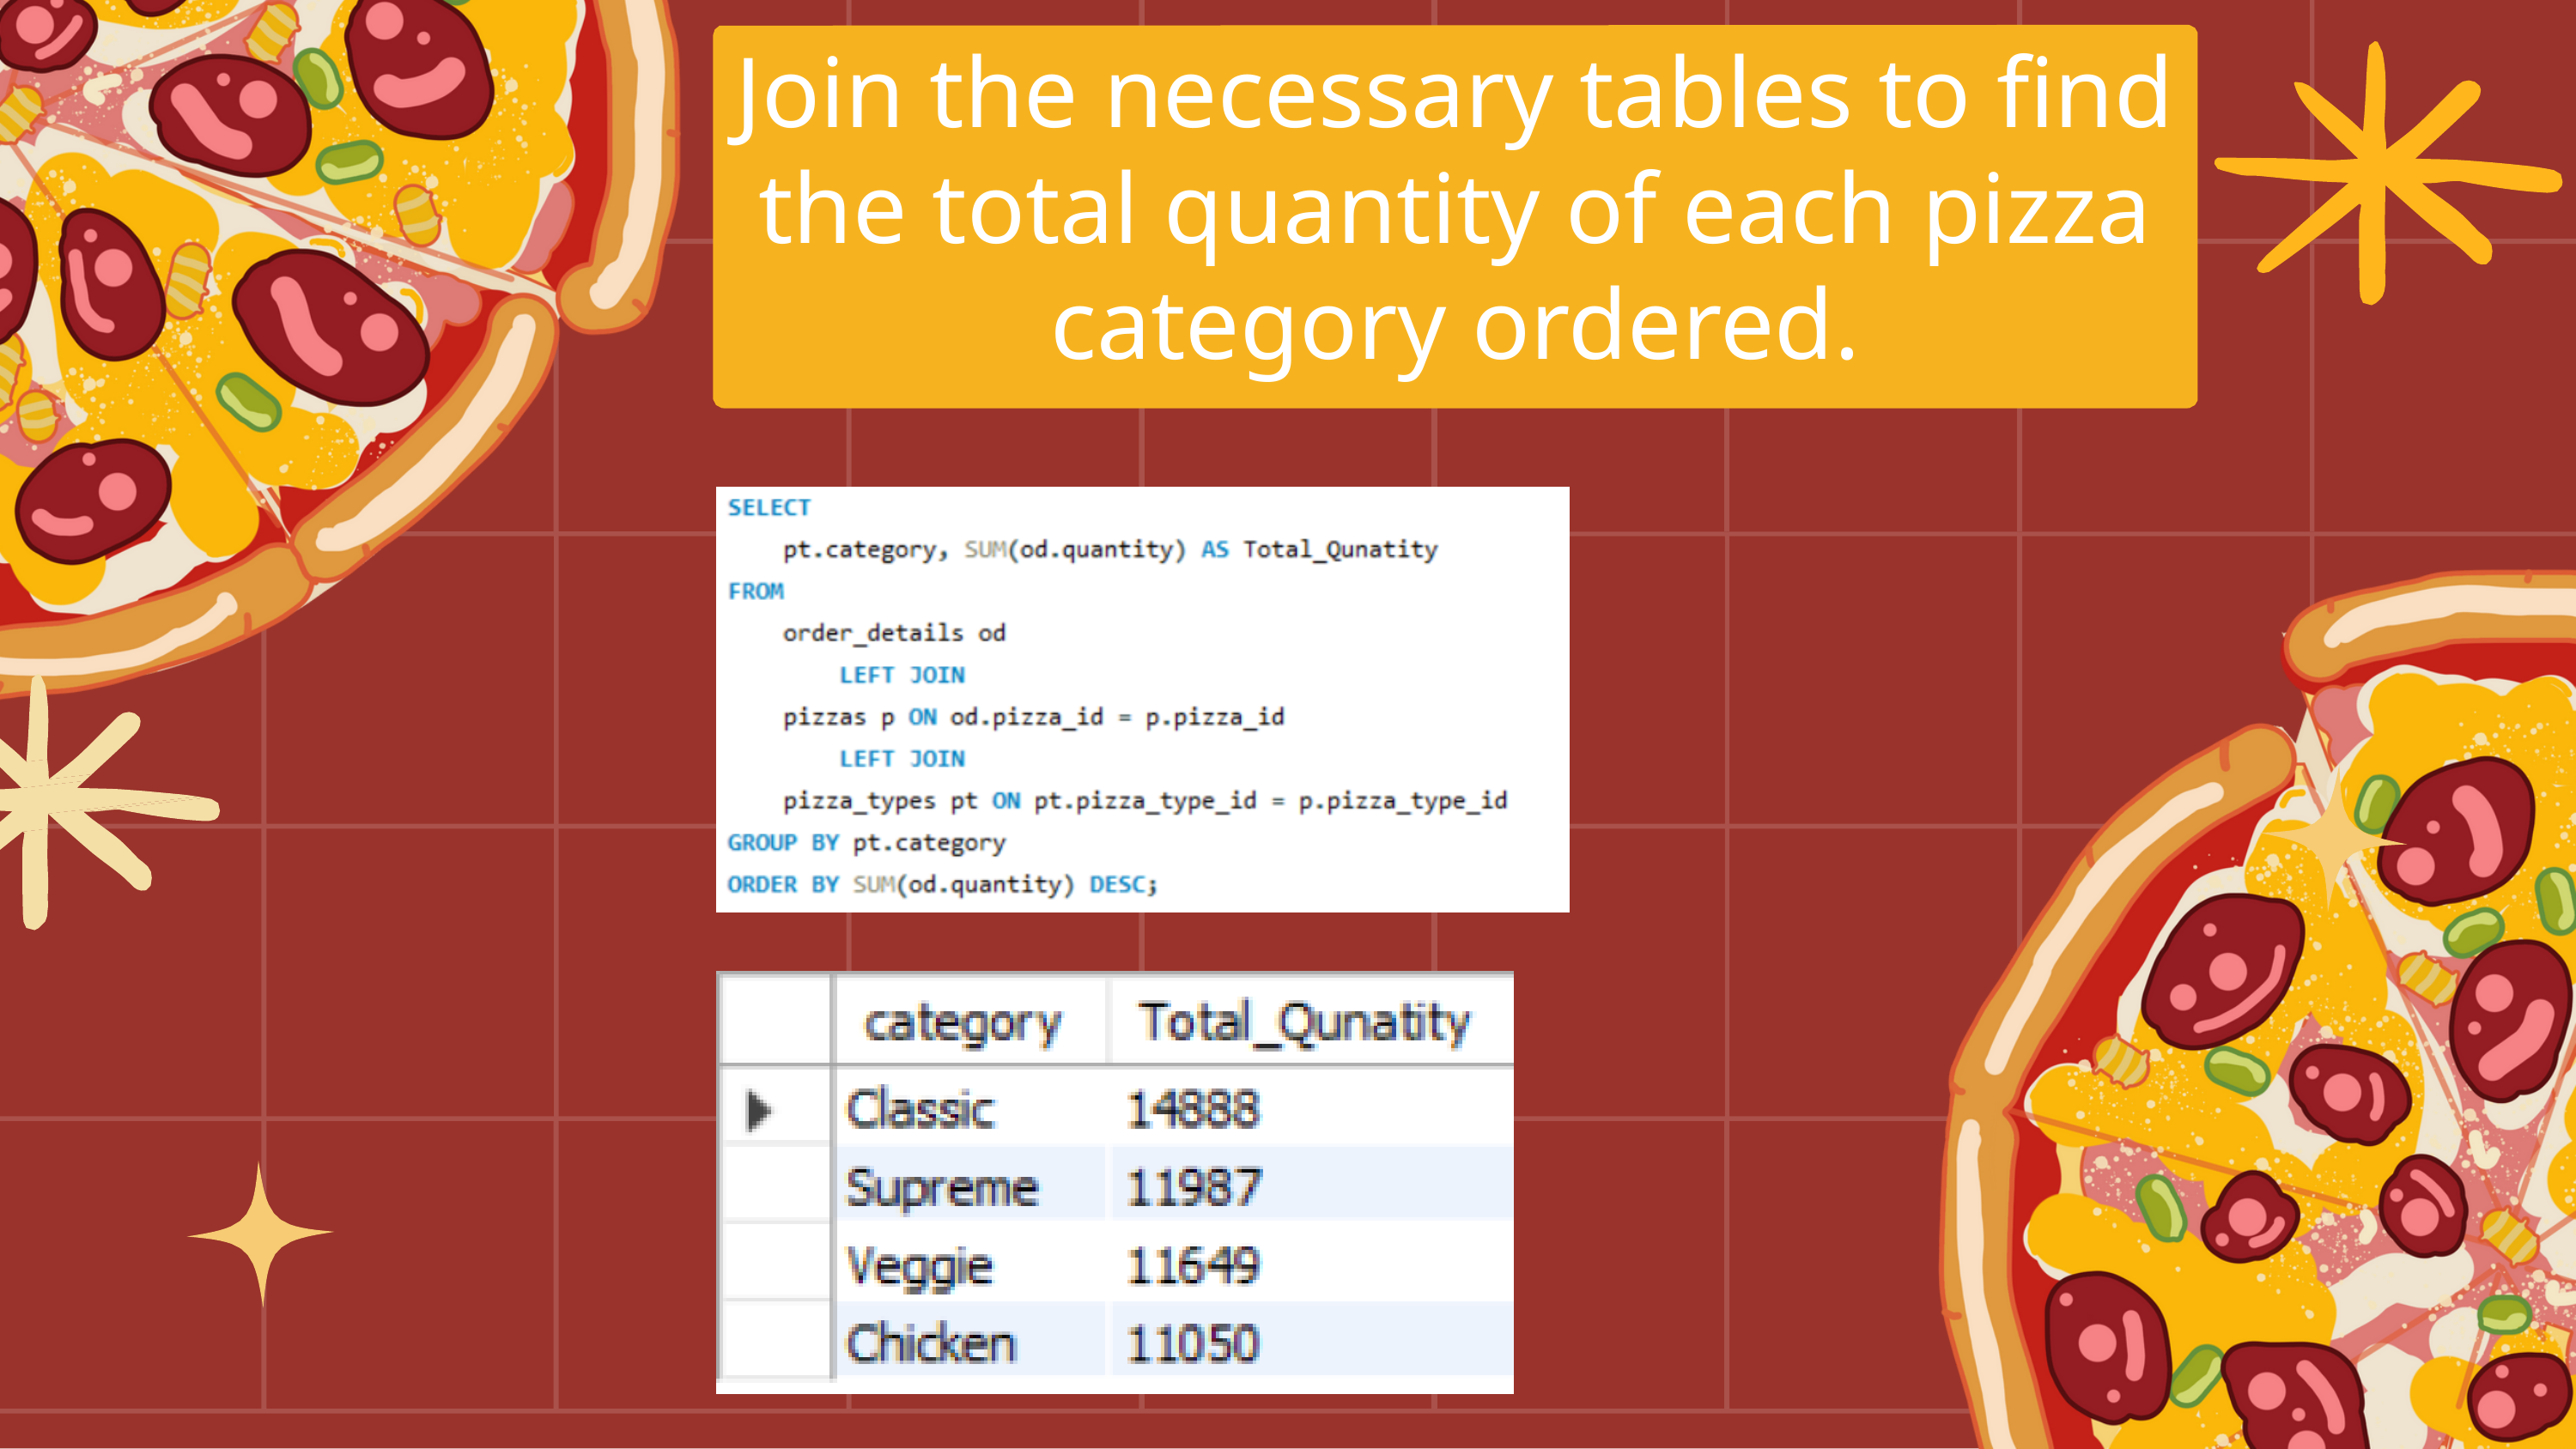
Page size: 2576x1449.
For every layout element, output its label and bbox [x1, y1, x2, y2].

text_box [0, 0, 2576, 1449]
picture [715, 970, 1514, 1394]
picture [715, 487, 1570, 912]
